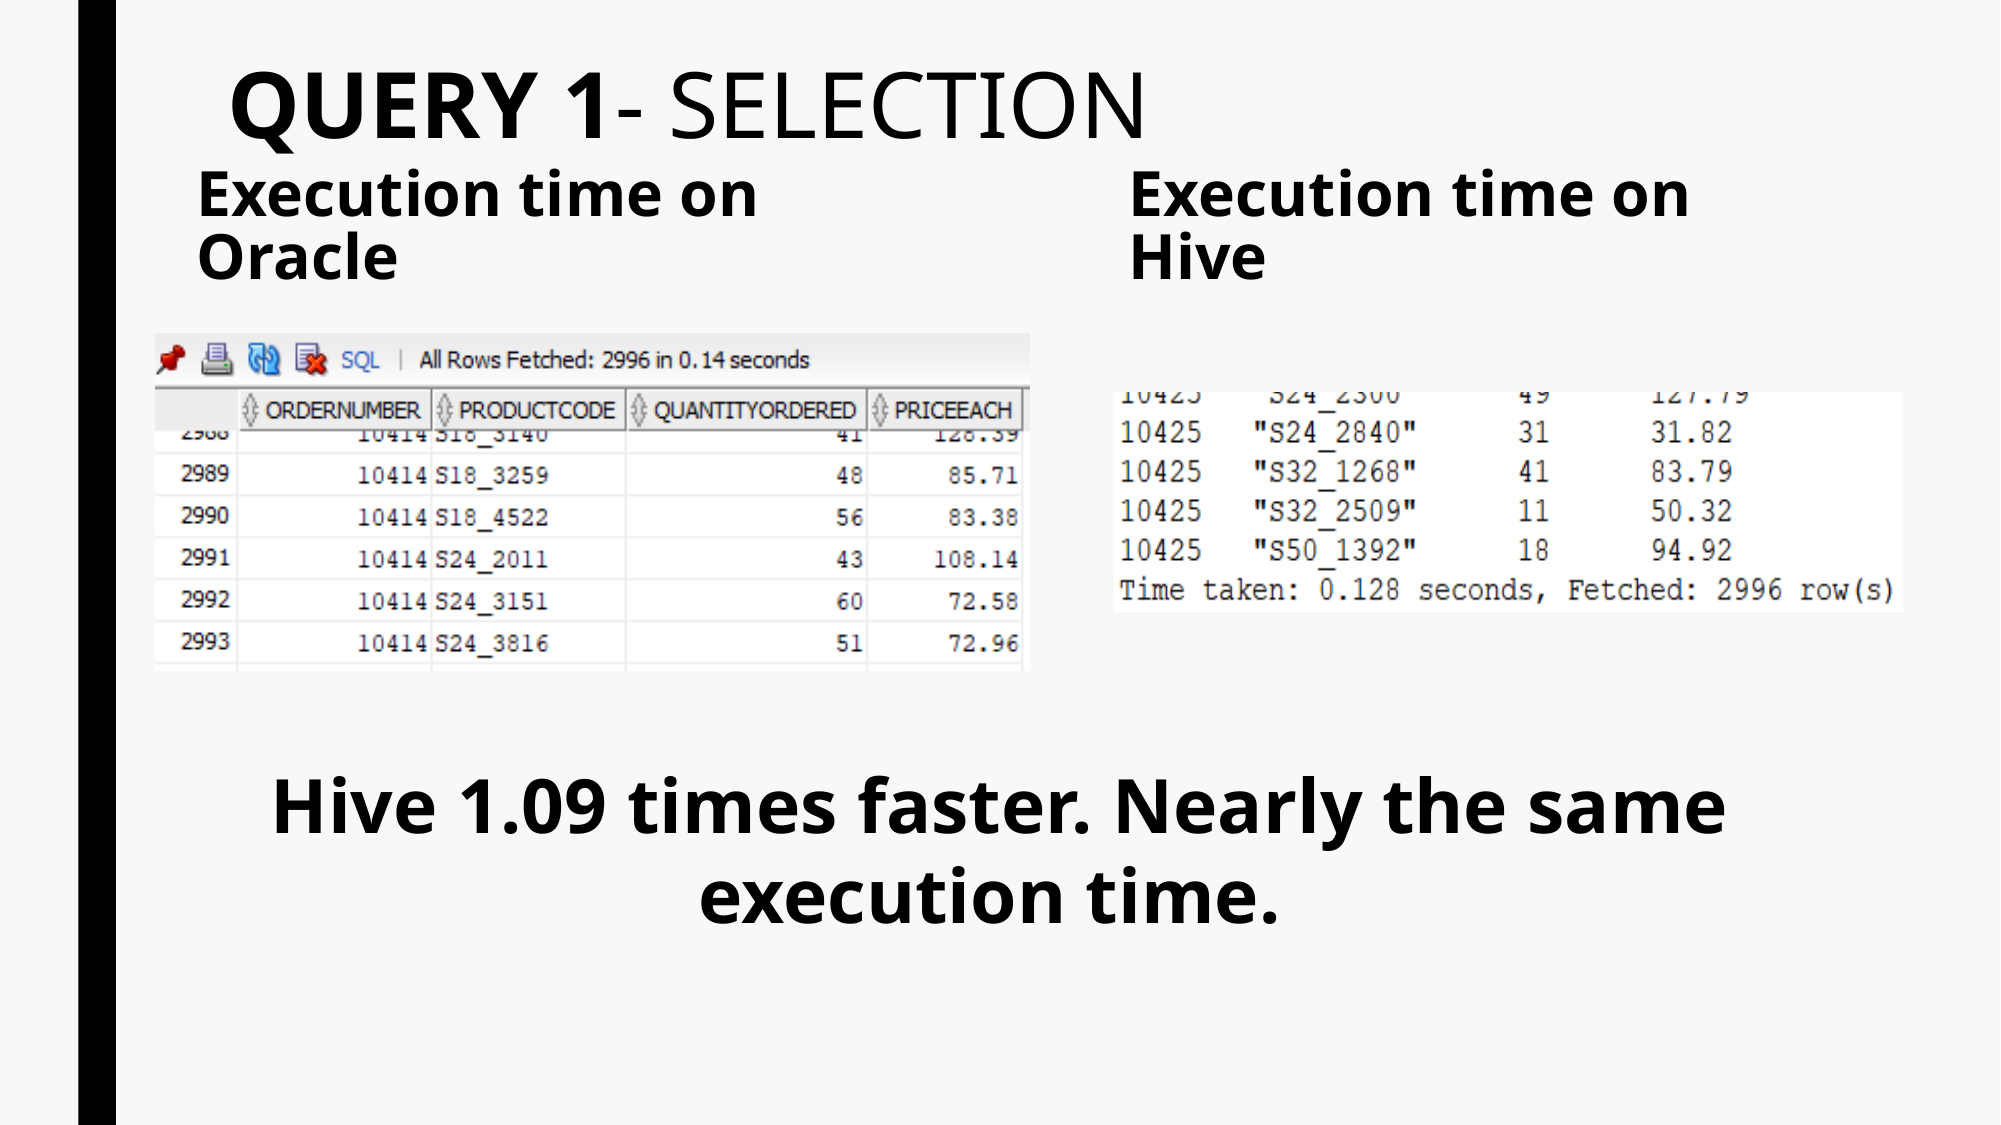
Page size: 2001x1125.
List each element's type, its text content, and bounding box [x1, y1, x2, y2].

title QUERY 1- SELECTION [212, 53, 1788, 172]
list Execution time on Hive [1113, 216, 1843, 300]
picture [154, 332, 1030, 672]
text_box Hive 1.09 times faster. Nearly the same execution time. [212, 704, 1788, 993]
list Execution time on Oracle [181, 216, 911, 300]
picture [1113, 392, 1904, 612]
